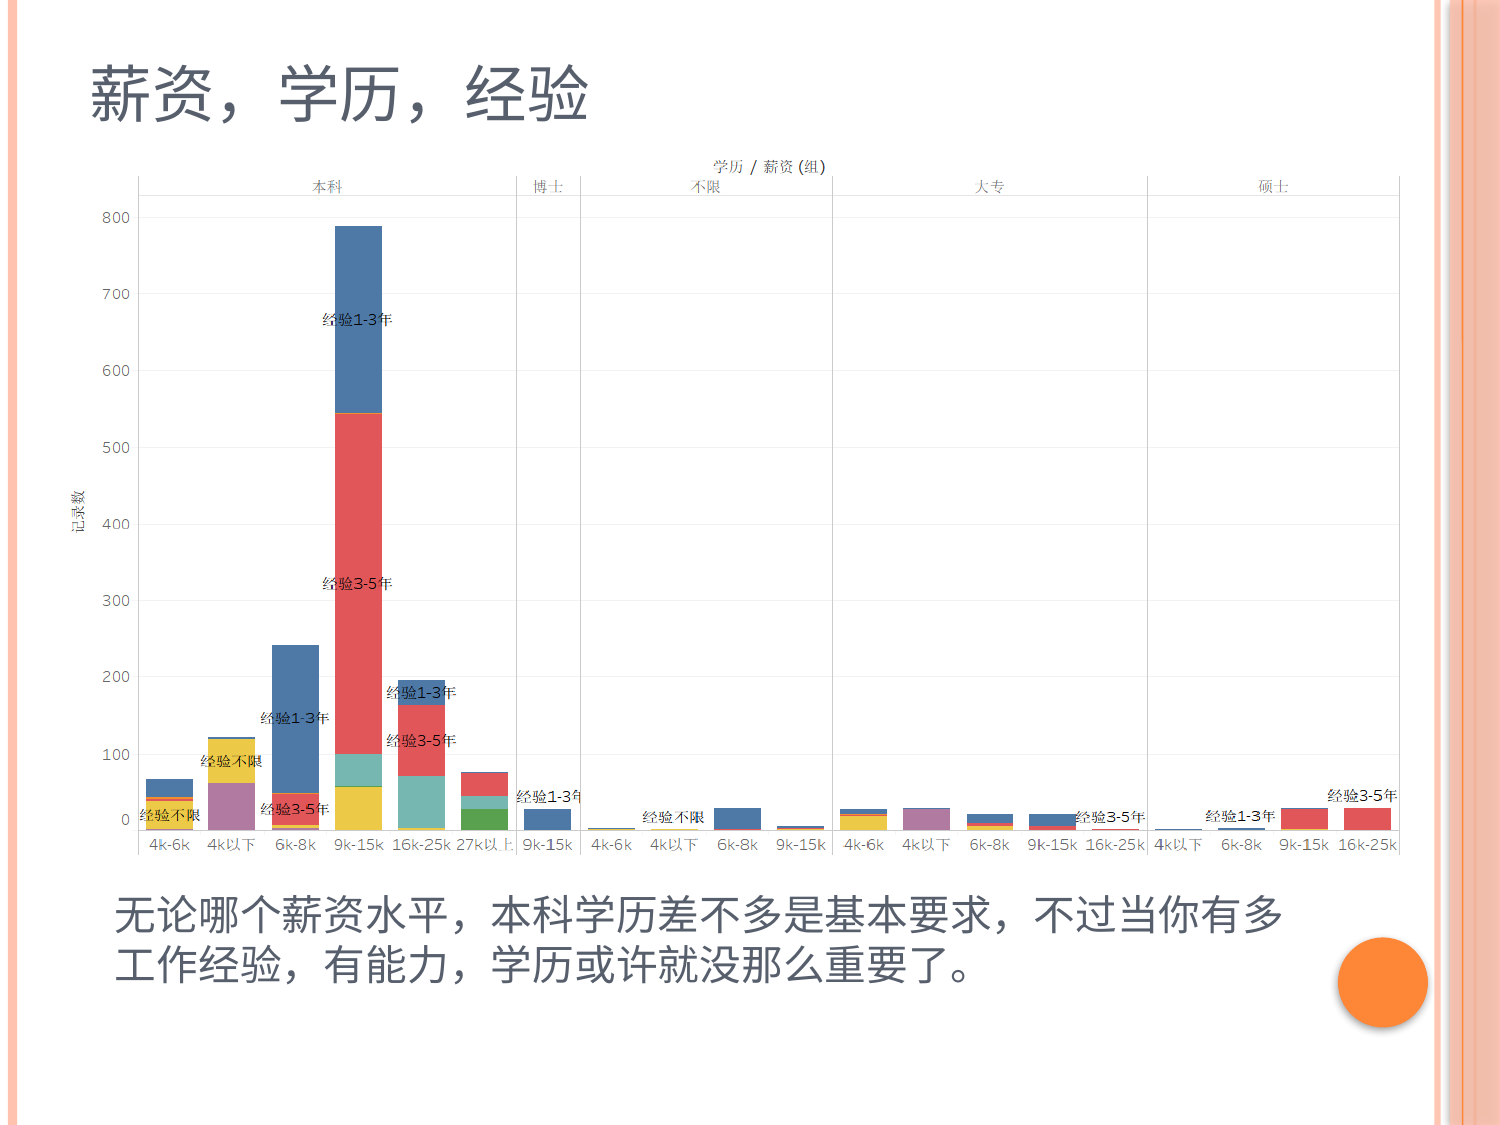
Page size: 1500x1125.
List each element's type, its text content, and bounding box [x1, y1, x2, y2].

title 薪资，学历，经验 [75, 45, 1300, 138]
picture [64, 148, 1405, 861]
list 无论哪个薪资水平，本科学历差不多是基本要求，不过当你有多工作经验，有能力，学历或许就没那么重要了。 [100, 881, 1307, 1059]
